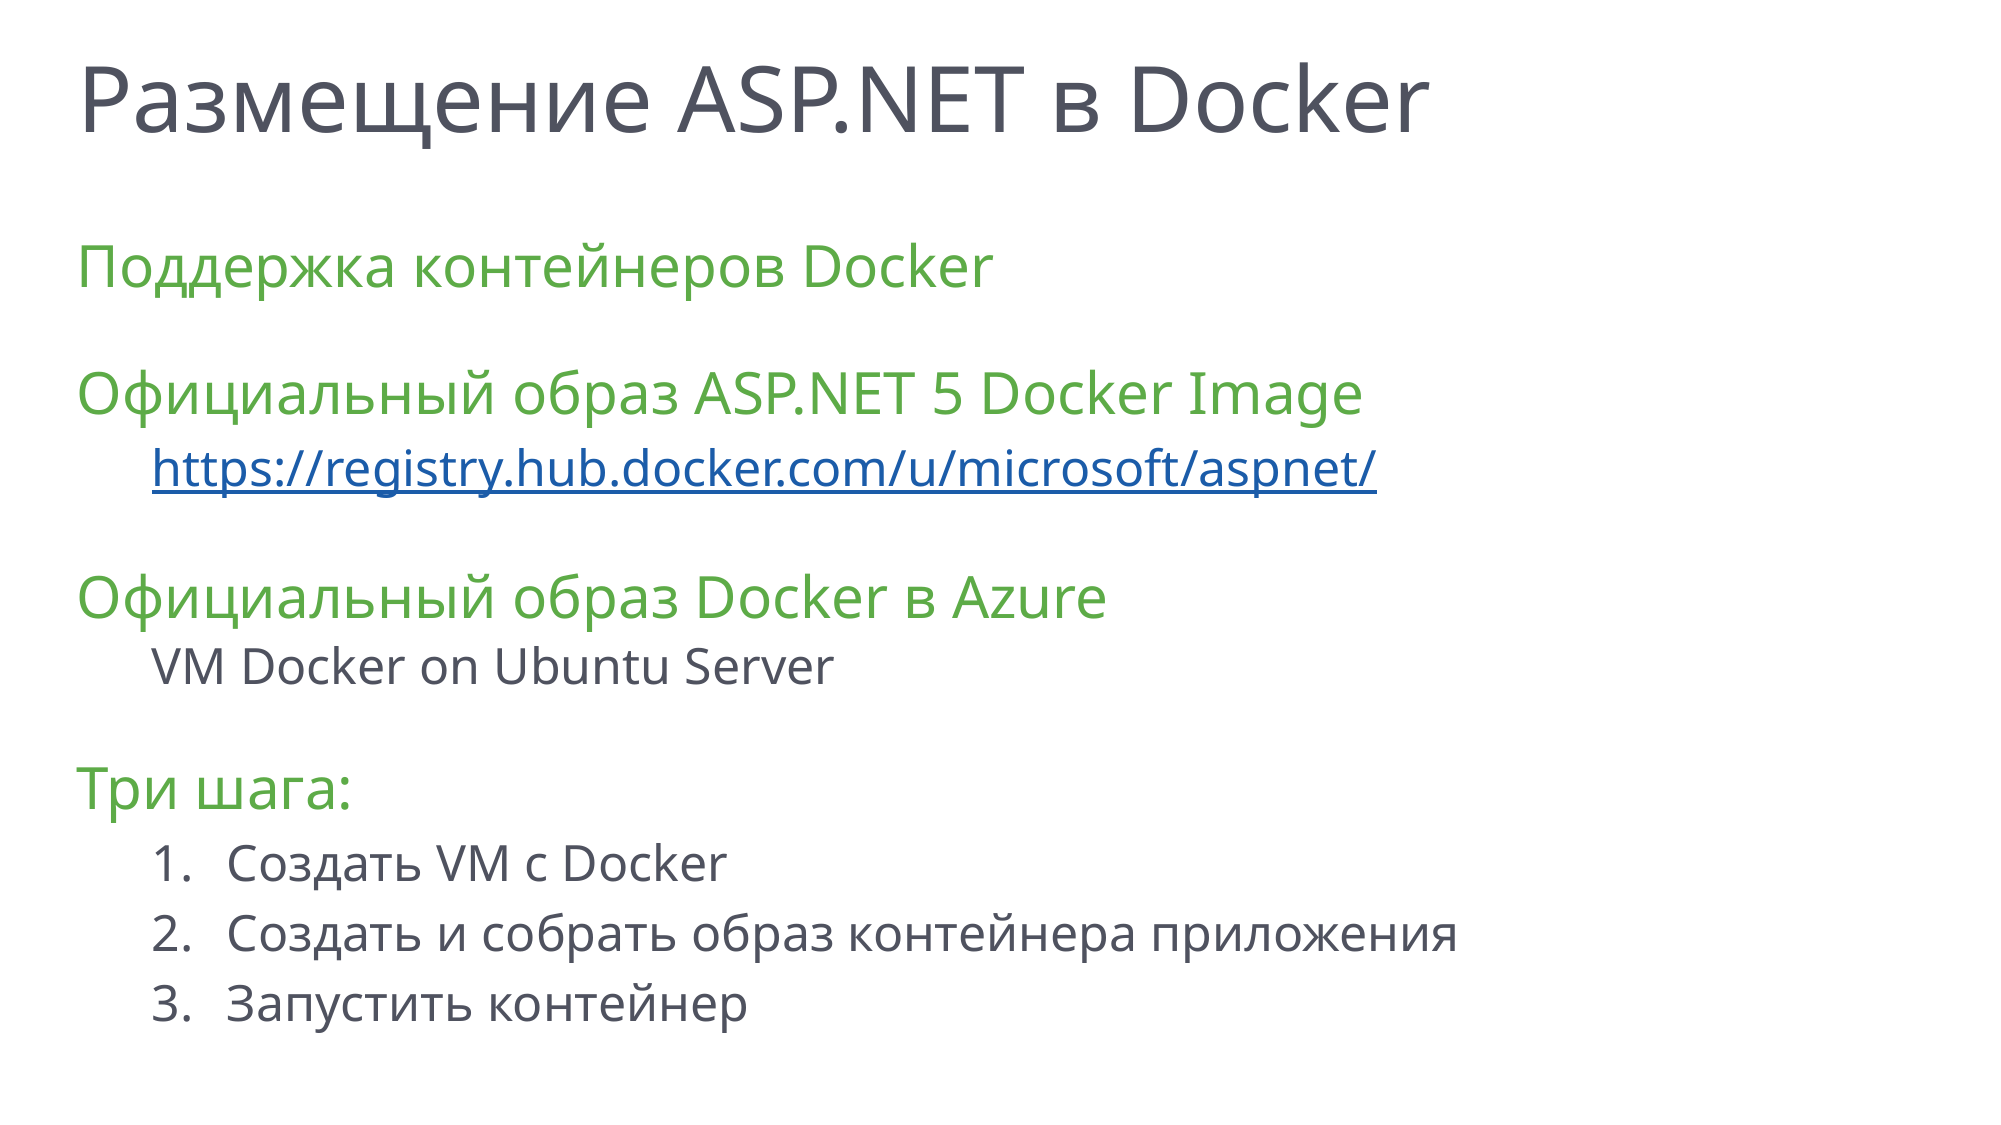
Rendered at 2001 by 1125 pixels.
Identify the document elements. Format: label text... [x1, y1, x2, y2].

list Поддержка контейнеров Docker Официальный образ ASP.NET 5 Docker Image https://registry.hub.docker.com/u/microsoft/aspnet/ Официальный образ Docker в Azure VM Docker on Ubuntu Server Три шага: Создать VM с Docker Создать и собрать образ контейнера приложения Запустить контейнер [62, 230, 1892, 1069]
title Размещение ASP.NET в Docker [62, 46, 1892, 173]
